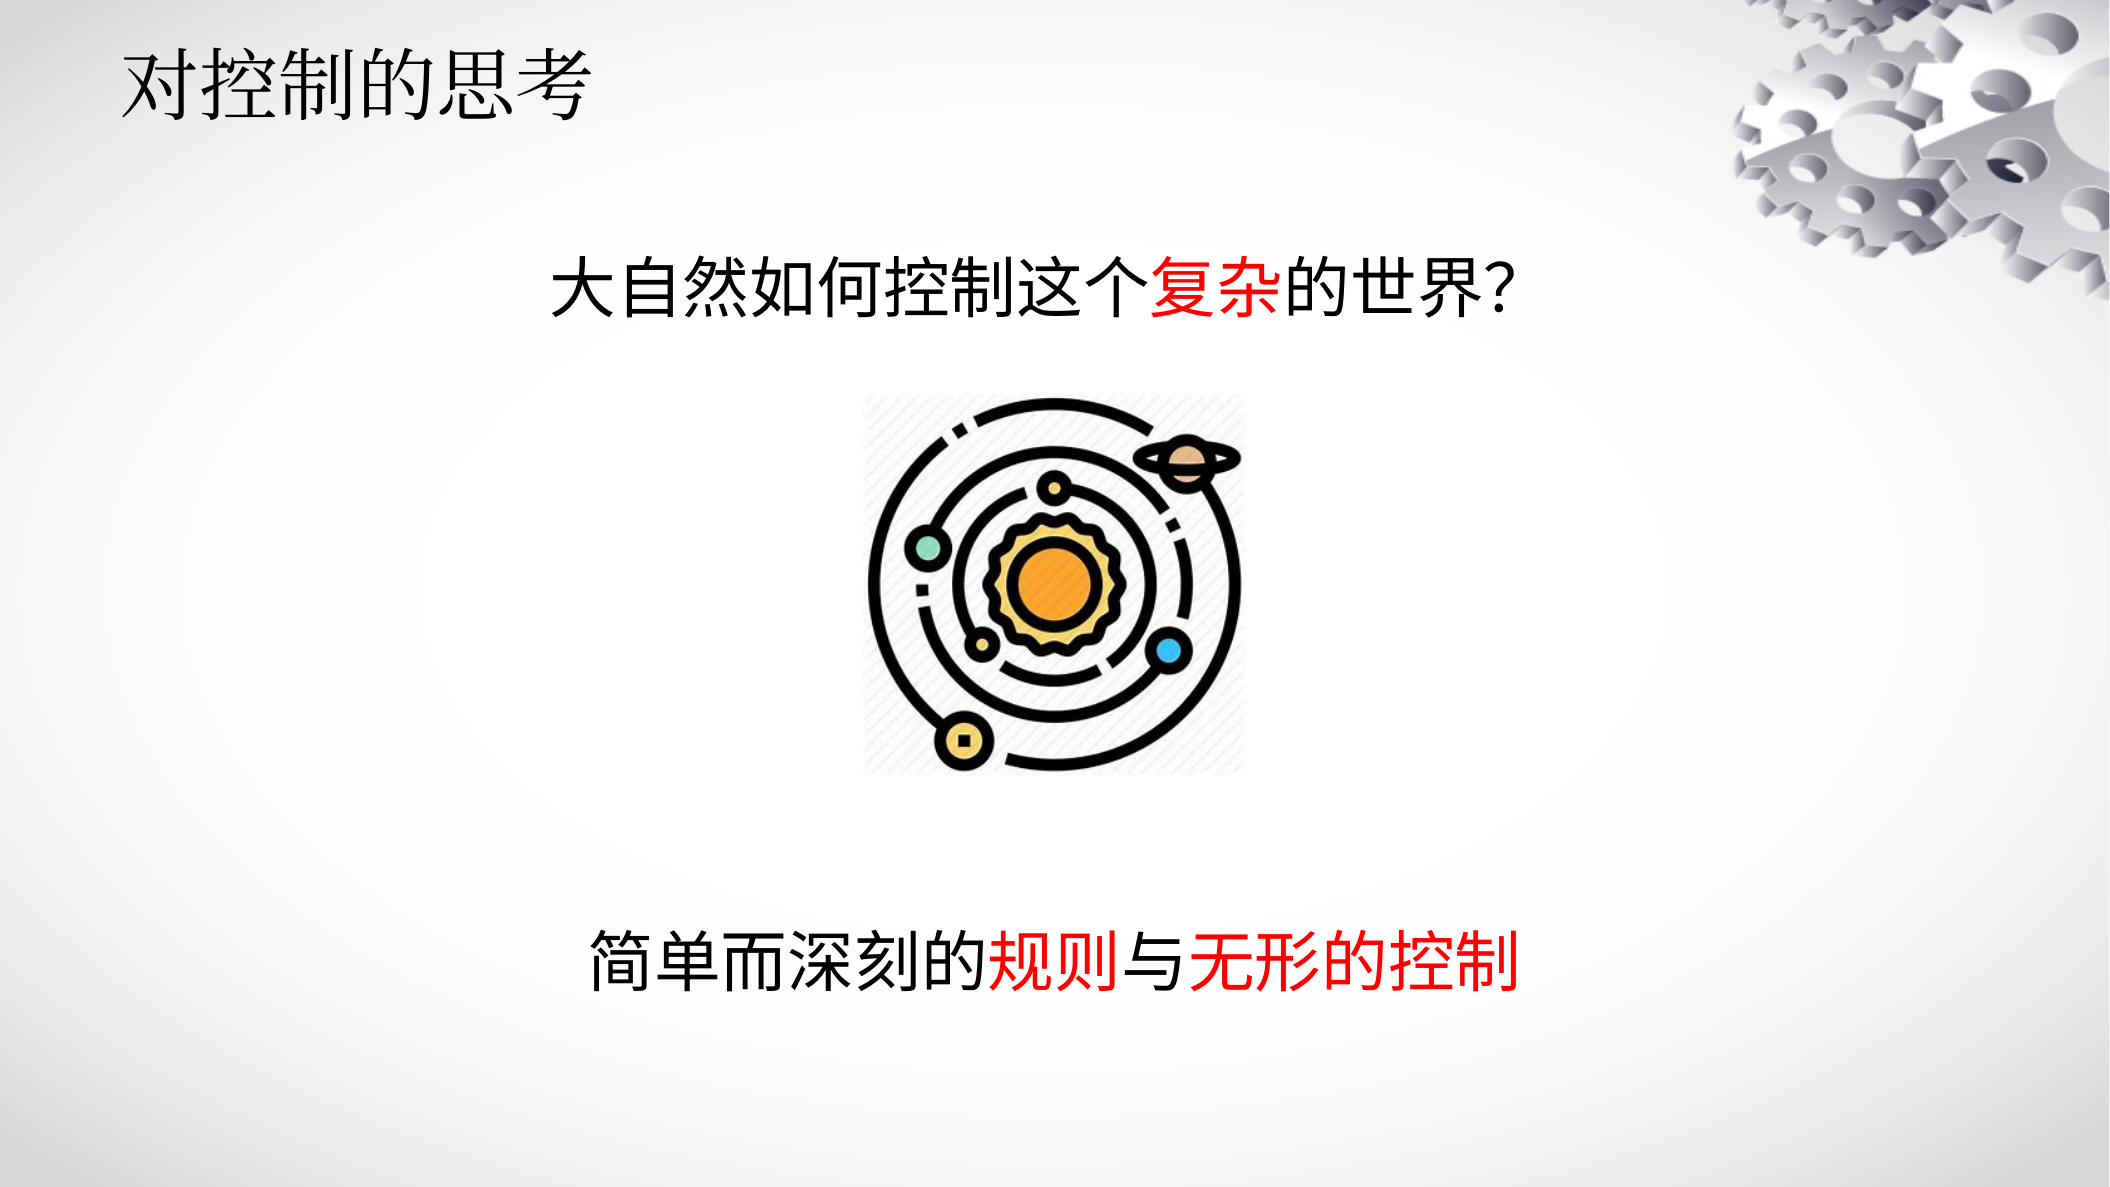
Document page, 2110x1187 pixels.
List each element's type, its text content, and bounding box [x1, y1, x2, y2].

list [862, 392, 1247, 777]
title 对控制的思考 [105, 32, 2005, 134]
text_box 简单而深刻的规则与无形的控制 [572, 912, 1537, 1007]
text_box 大自然如何控制这个复杂的世界？ [534, 238, 1566, 334]
picture [0, 0, 2110, 1187]
